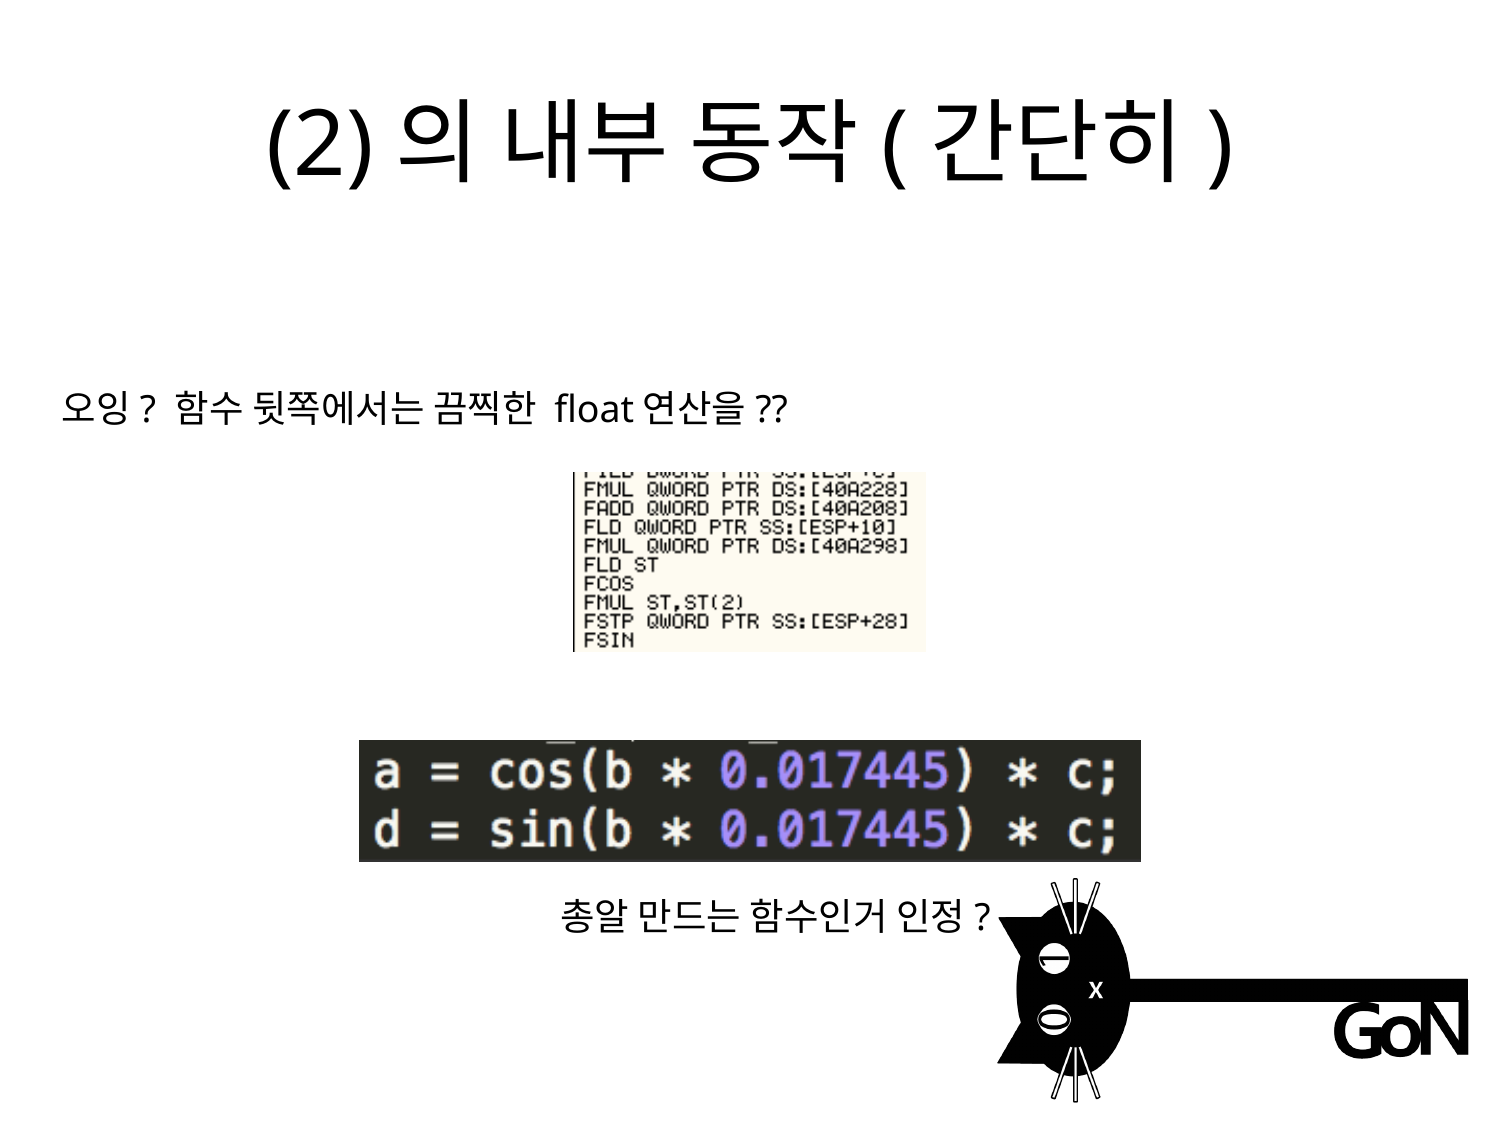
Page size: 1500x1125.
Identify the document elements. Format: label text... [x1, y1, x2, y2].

list 총알 만드는 함수인거 인정? [559, 891, 994, 1125]
title (2)의 내부 동작(간단히) [74, 44, 1426, 234]
picture [359, 740, 1141, 862]
picture [573, 472, 927, 653]
text_box 오잉? 함수 뒷쪽에서는 끔찍한 float연산을?? [61, 385, 788, 431]
picture [997, 878, 1500, 1121]
